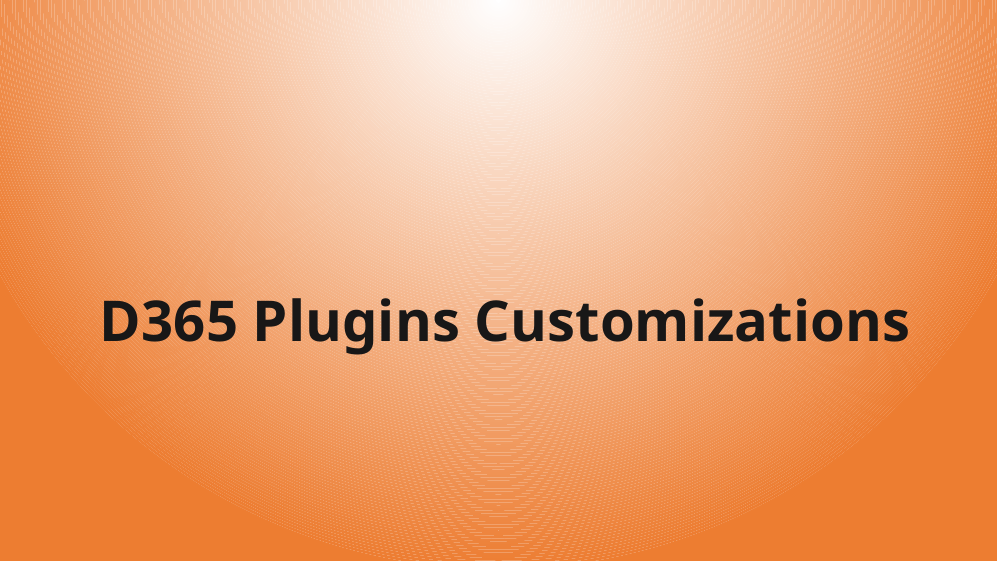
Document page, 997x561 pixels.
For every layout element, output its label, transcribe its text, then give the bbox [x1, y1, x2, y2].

title D365 Plugins Customizations [84, 268, 945, 378]
